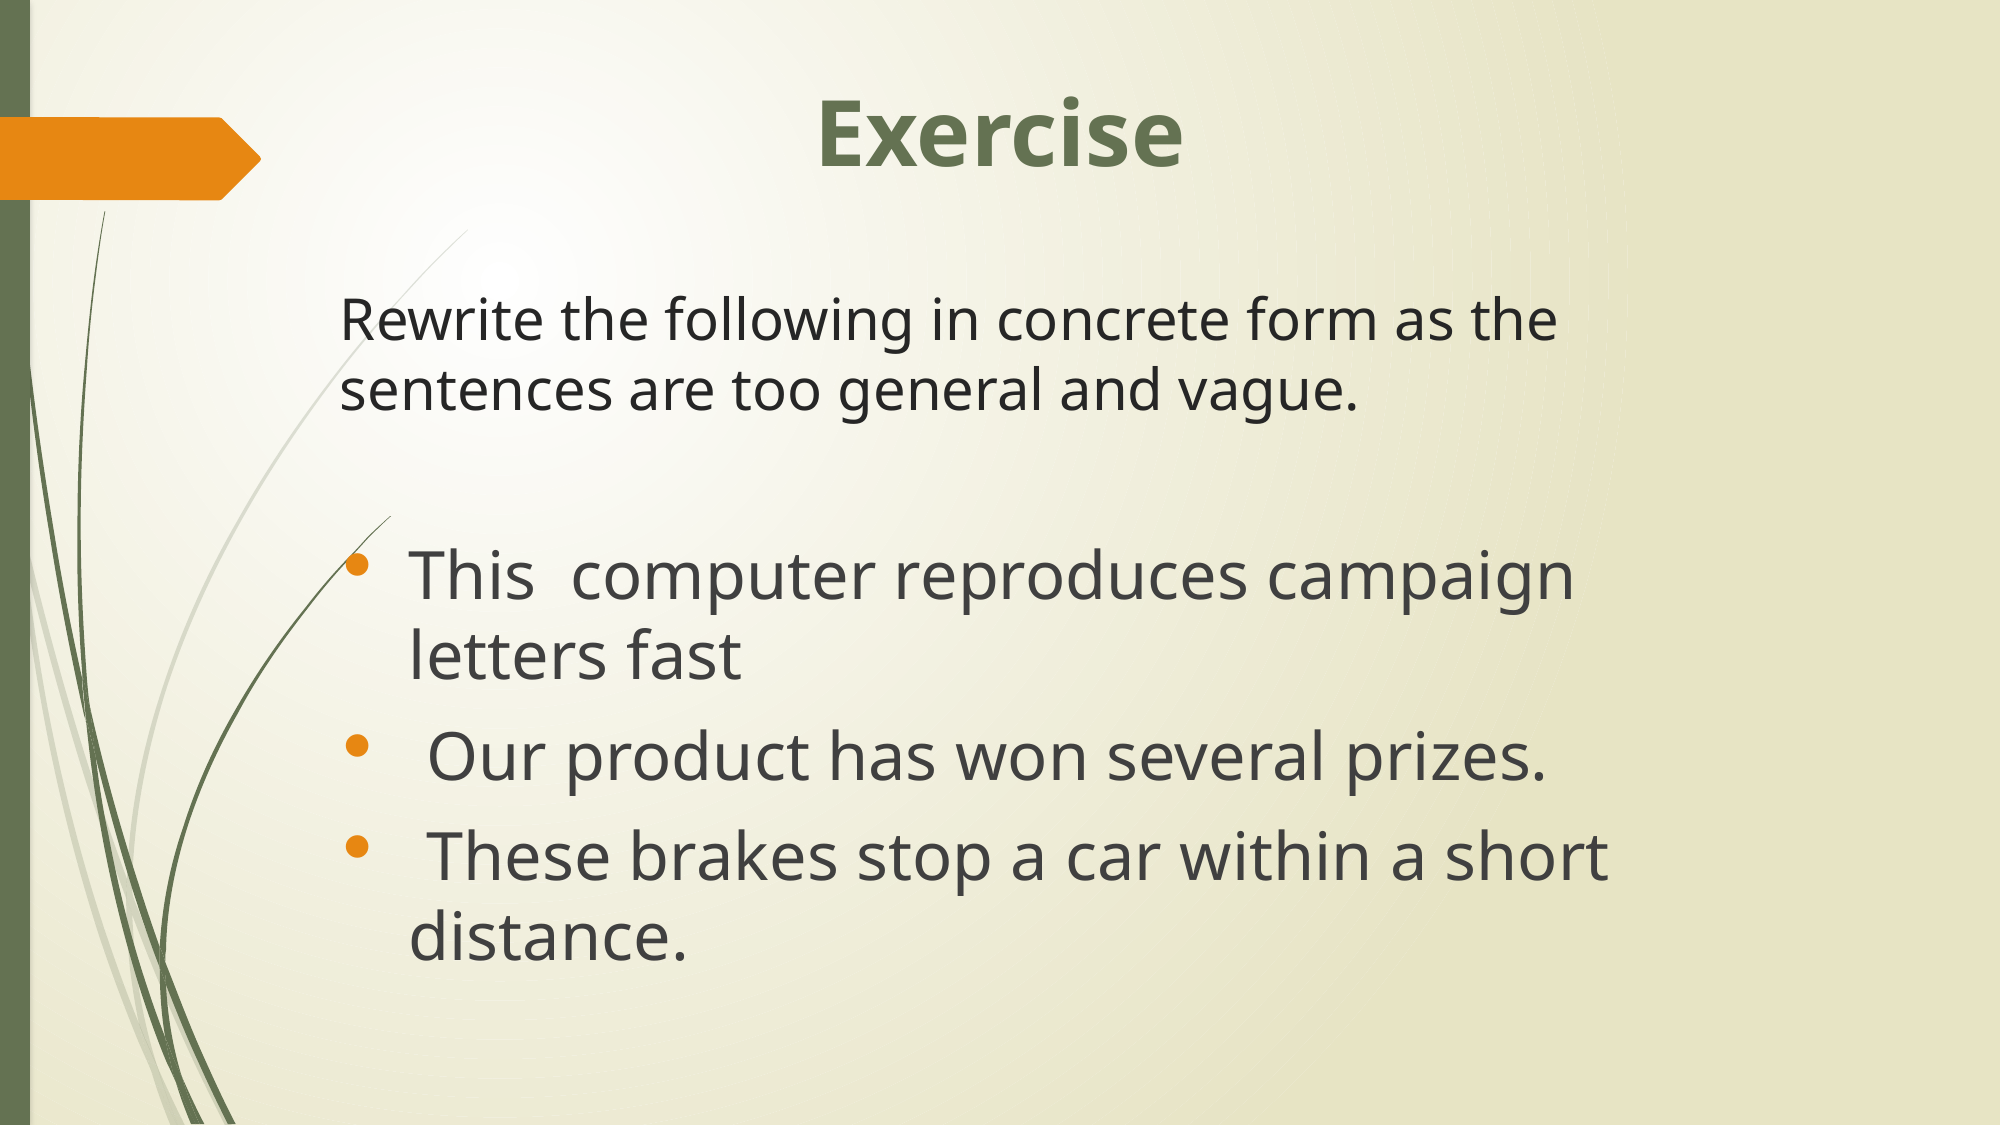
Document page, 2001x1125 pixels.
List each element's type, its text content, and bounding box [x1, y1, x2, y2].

list This computer reproduces campaign letters fast Our product has won several prizes. These brakes stop a car within a short distance. [324, 525, 1675, 988]
title Rewrite the following in concrete form as the sentences are too general and vague. [324, 275, 1675, 430]
text_box Exercise [324, 36, 1675, 224]
